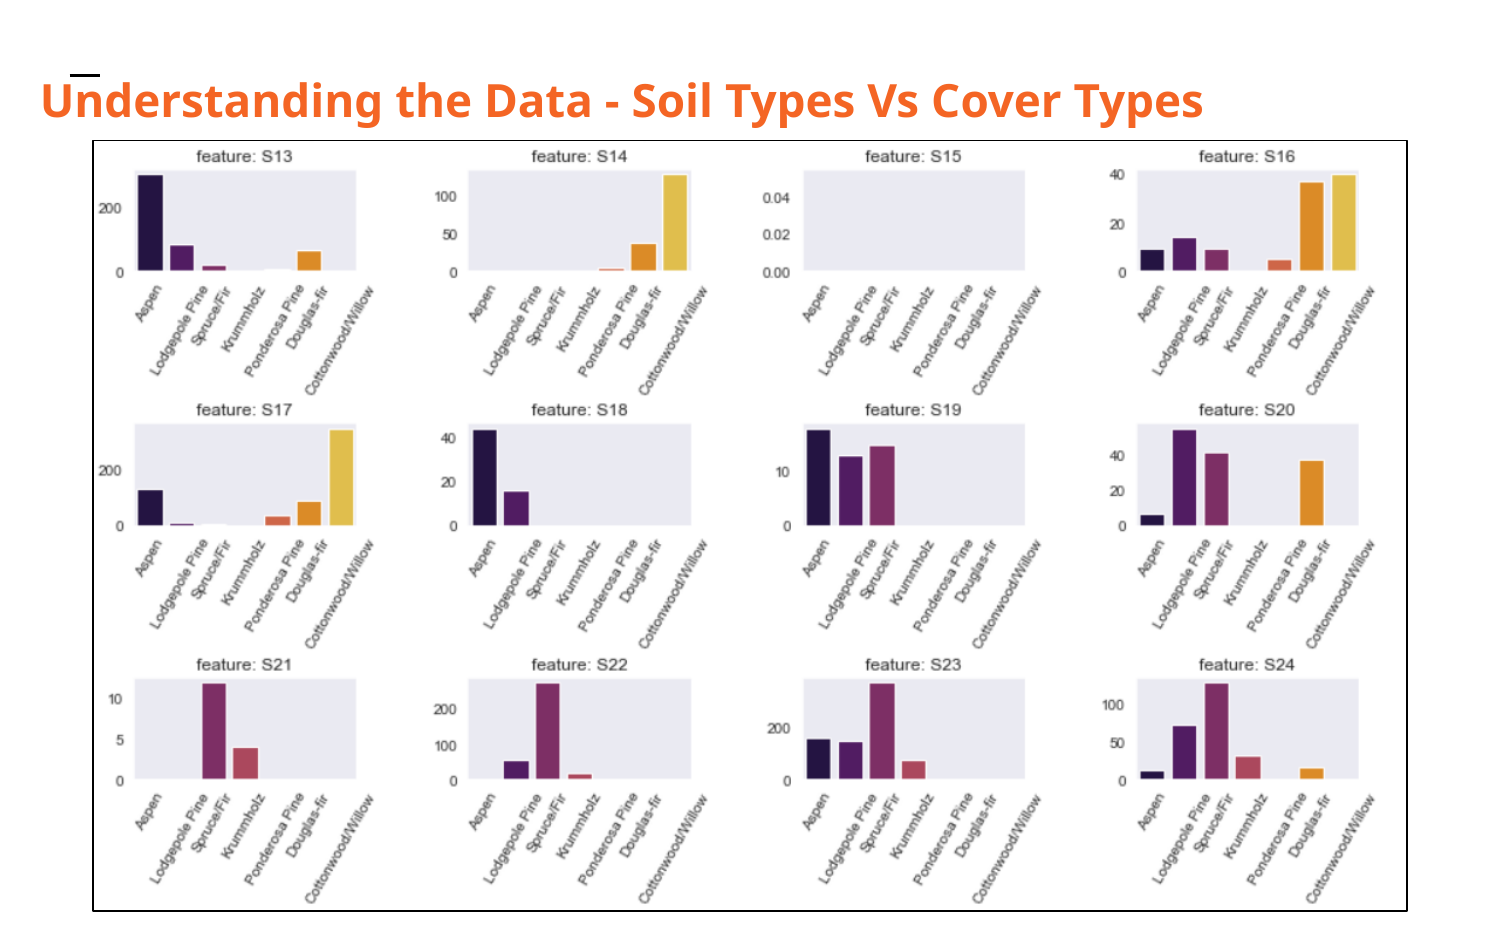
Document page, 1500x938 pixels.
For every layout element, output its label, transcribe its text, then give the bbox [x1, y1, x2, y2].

title Understanding the Data - Soil Types Vs Cover Types [24, 56, 1475, 197]
picture [93, 141, 1407, 911]
